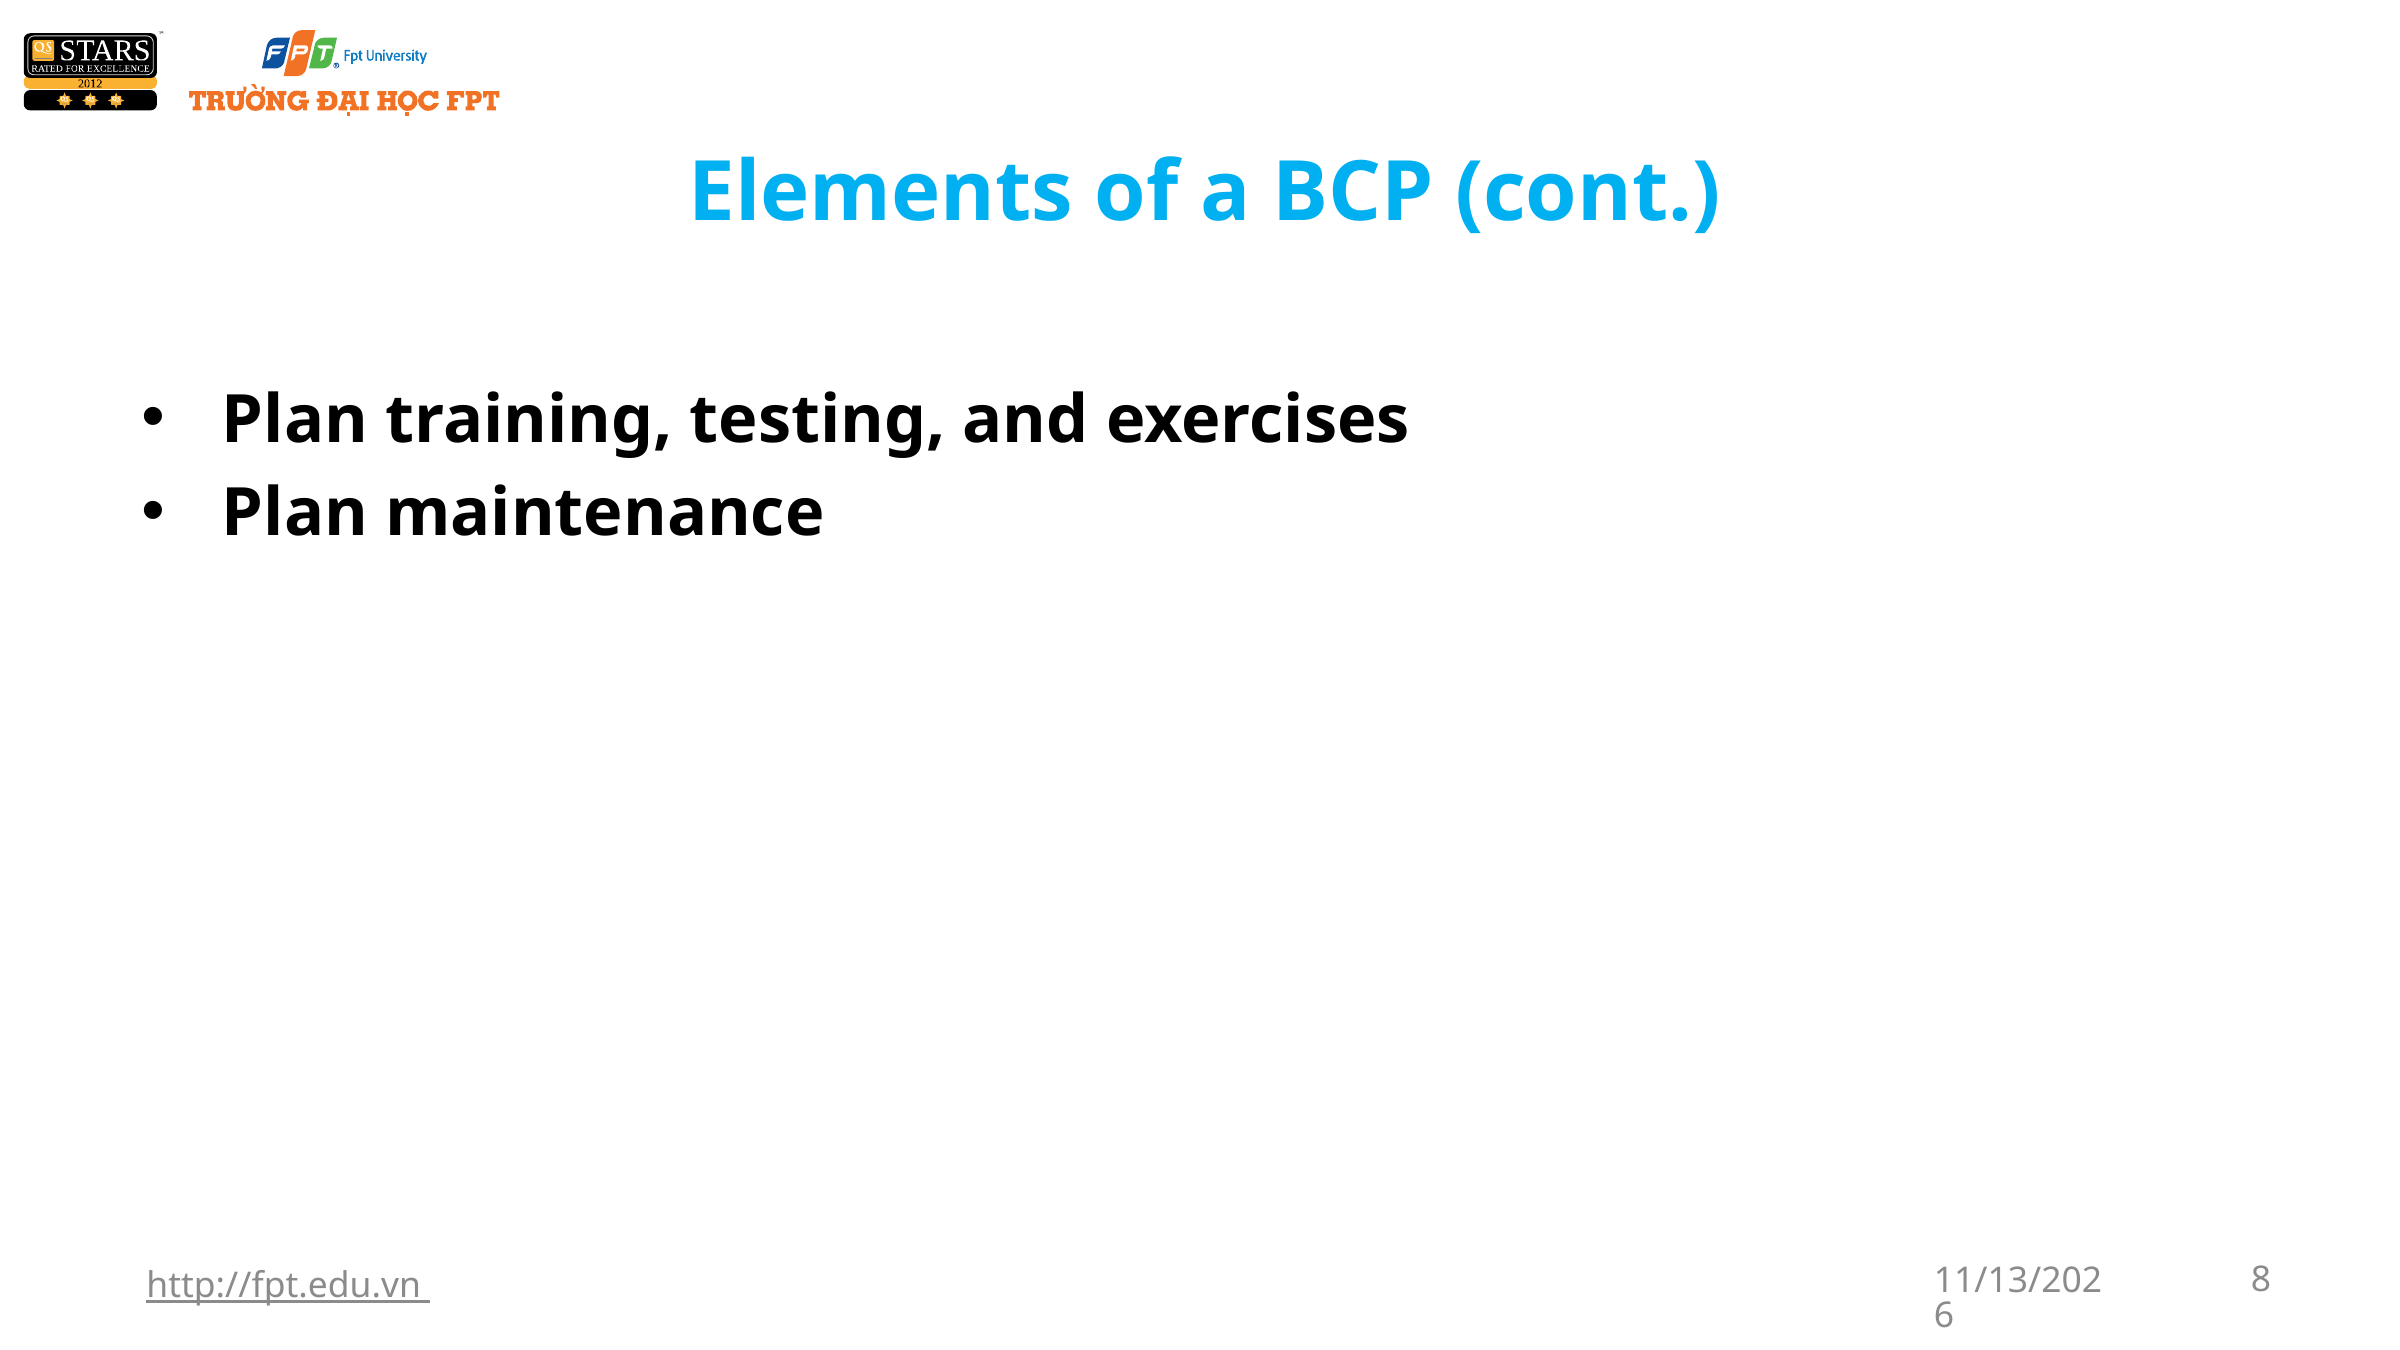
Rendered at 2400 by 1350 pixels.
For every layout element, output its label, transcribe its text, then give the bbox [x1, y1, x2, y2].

slide_number 8 [2175, 1250, 2293, 1312]
list Plan training, testing, and exercises Plan maintenance [120, 365, 2280, 1038]
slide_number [1912, 1250, 2138, 1313]
footer http://fpt.edu.vn [125, 1250, 885, 1322]
title Elements of a BCP (cont.) [125, 75, 2285, 300]
